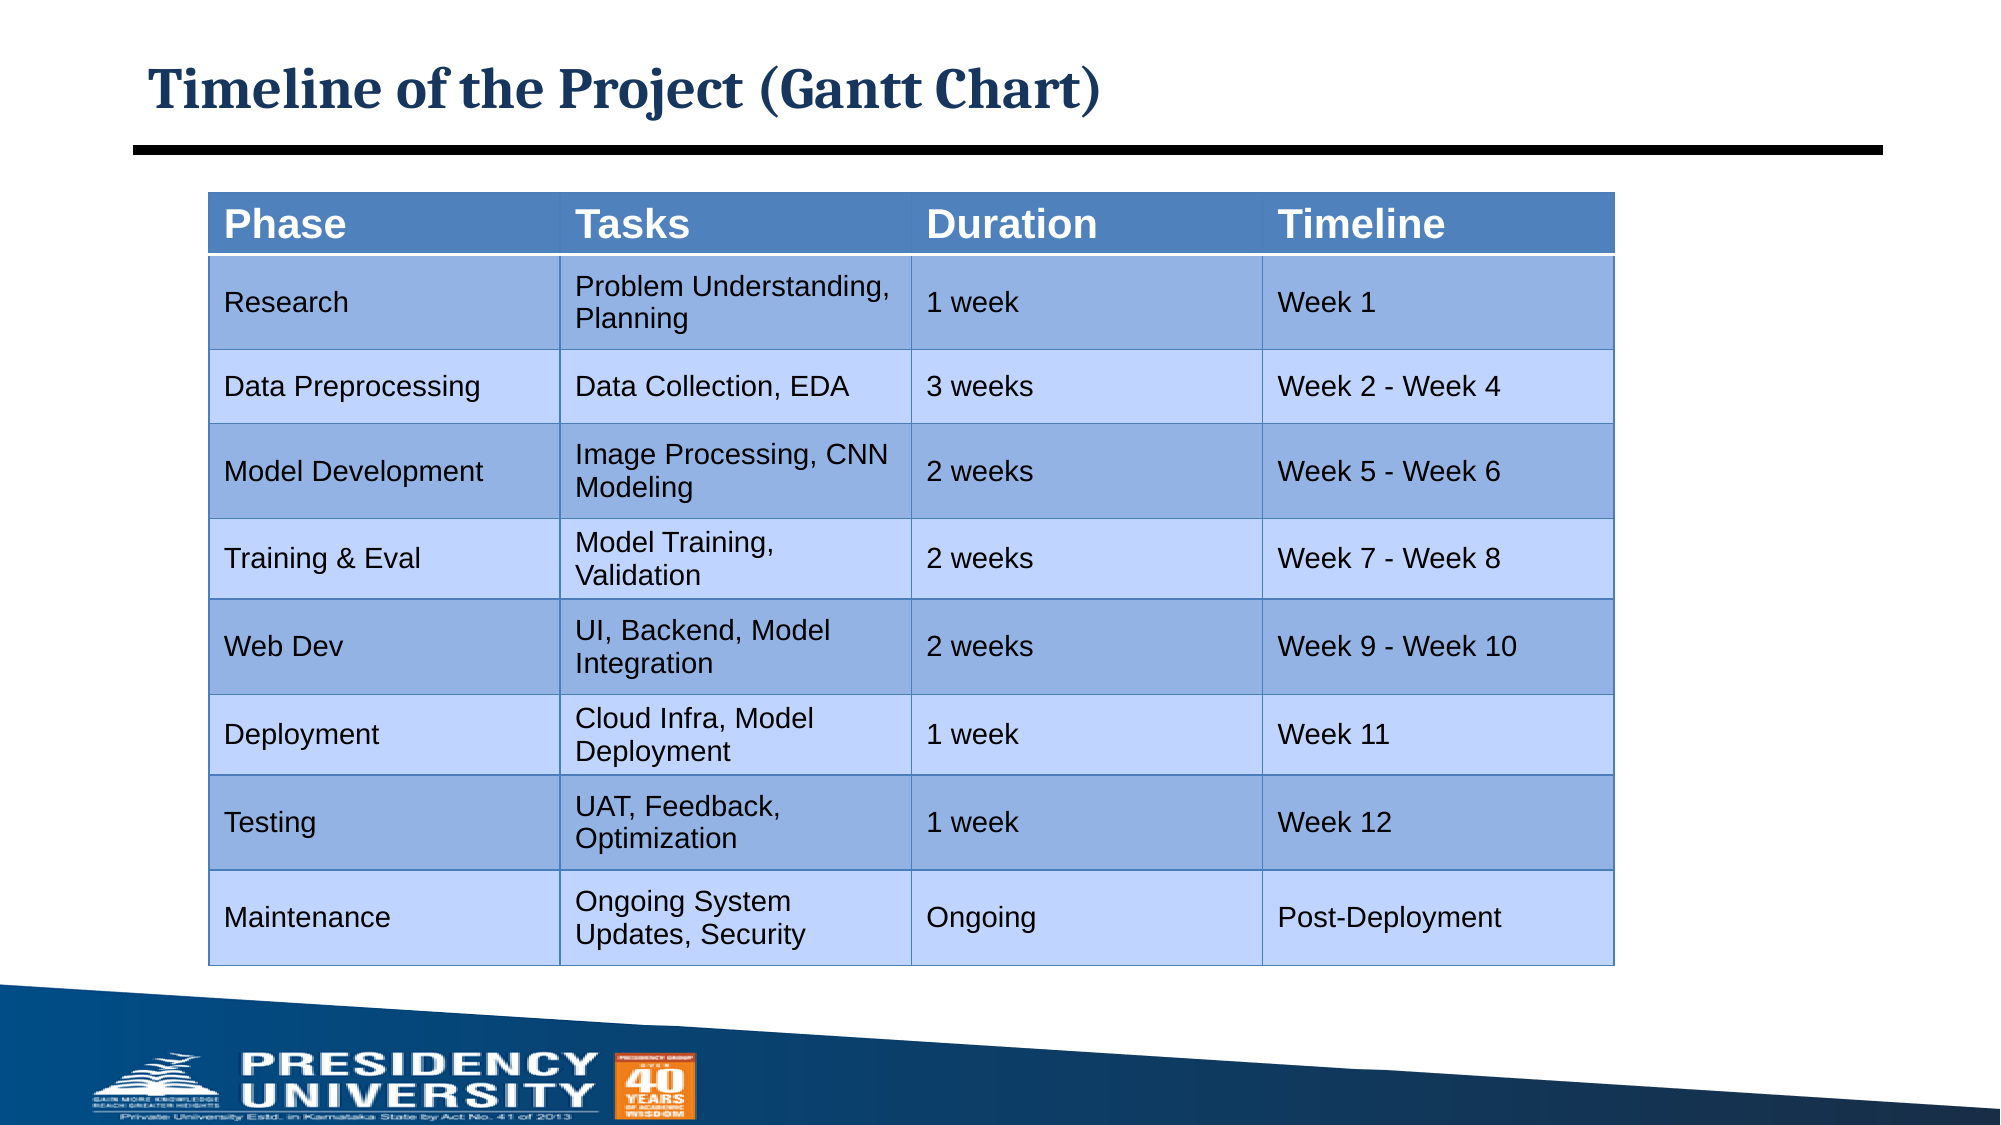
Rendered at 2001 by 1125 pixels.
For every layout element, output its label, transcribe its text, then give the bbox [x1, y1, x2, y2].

table_cell Cloud Infra, Model Deployment [561, 695, 911, 774]
table_cell Data Preprocessing [210, 350, 559, 423]
table_cell Testing [210, 776, 559, 869]
title Timeline of the Project (Gantt Chart) [133, 45, 1884, 125]
picture [0, 982, 2000, 1125]
table_cell Post-Deployment [1263, 871, 1613, 965]
table_cell 1 week [912, 256, 1262, 349]
table_cell Ongoing System Updates, Security [561, 871, 911, 965]
table_cell UI, Backend, Model Integration [561, 600, 911, 694]
table_cell Image Processing, CNN Modeling [561, 424, 911, 518]
table_cell Week 1 [1263, 256, 1613, 349]
table_cell 1 week [912, 776, 1262, 869]
table_header Duration [912, 194, 1262, 253]
table_header Phase [210, 194, 559, 253]
table_cell Web Dev [210, 600, 559, 694]
table_cell 2 weeks [912, 424, 1262, 518]
table_cell Problem Understanding, Planning [561, 256, 911, 349]
table_header Tasks [561, 194, 911, 253]
table_cell Week 2 - Week 4 [1263, 350, 1613, 423]
table_cell Ongoing [912, 871, 1262, 965]
table_cell 2 weeks [912, 600, 1262, 694]
table_cell Research [210, 256, 559, 349]
table_cell Model Development [210, 424, 559, 518]
table_cell Week 9 - Week 10 [1263, 600, 1613, 694]
table_header Timeline [1263, 194, 1613, 253]
table_cell 3 weeks [912, 350, 1262, 423]
table_cell Week 5 - Week 6 [1263, 424, 1613, 518]
table_cell Week 7 - Week 8 [1263, 519, 1613, 598]
table_cell Week 12 [1263, 776, 1613, 869]
table_cell Model Training, Validation [561, 519, 911, 598]
table_cell 2 weeks [912, 519, 1262, 598]
table_cell 1 week [912, 695, 1262, 774]
table_cell Deployment [210, 695, 559, 774]
table_cell UAT, Feedback, Optimization [561, 776, 911, 869]
table_cell Maintenance [210, 871, 559, 965]
table_cell Data Collection, EDA [561, 350, 911, 423]
table_cell Training & Eval [210, 519, 559, 598]
table_cell Week 11 [1263, 695, 1613, 774]
